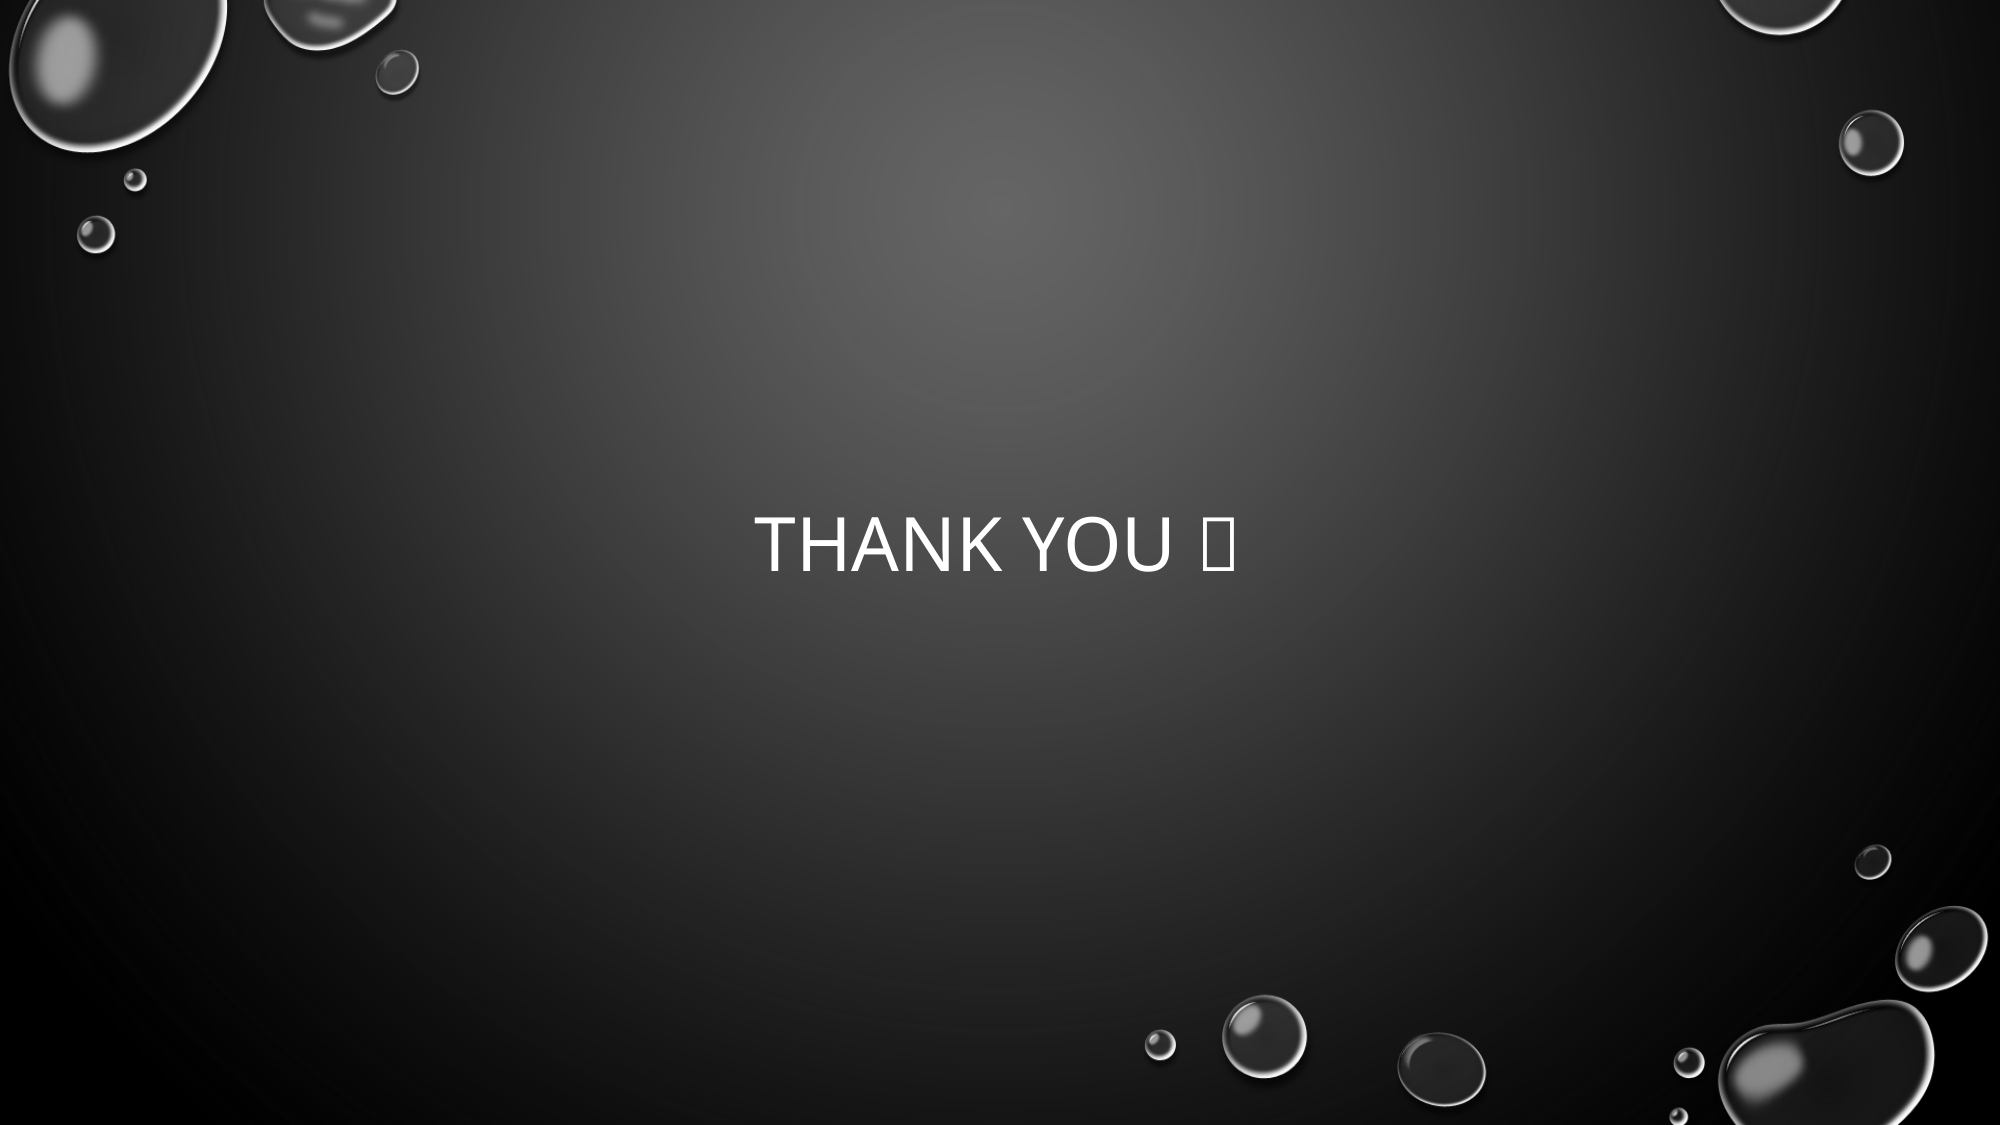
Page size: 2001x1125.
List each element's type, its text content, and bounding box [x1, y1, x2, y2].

title Thank you  [147, 416, 1848, 679]
picture [0, 0, 2000, 1125]
